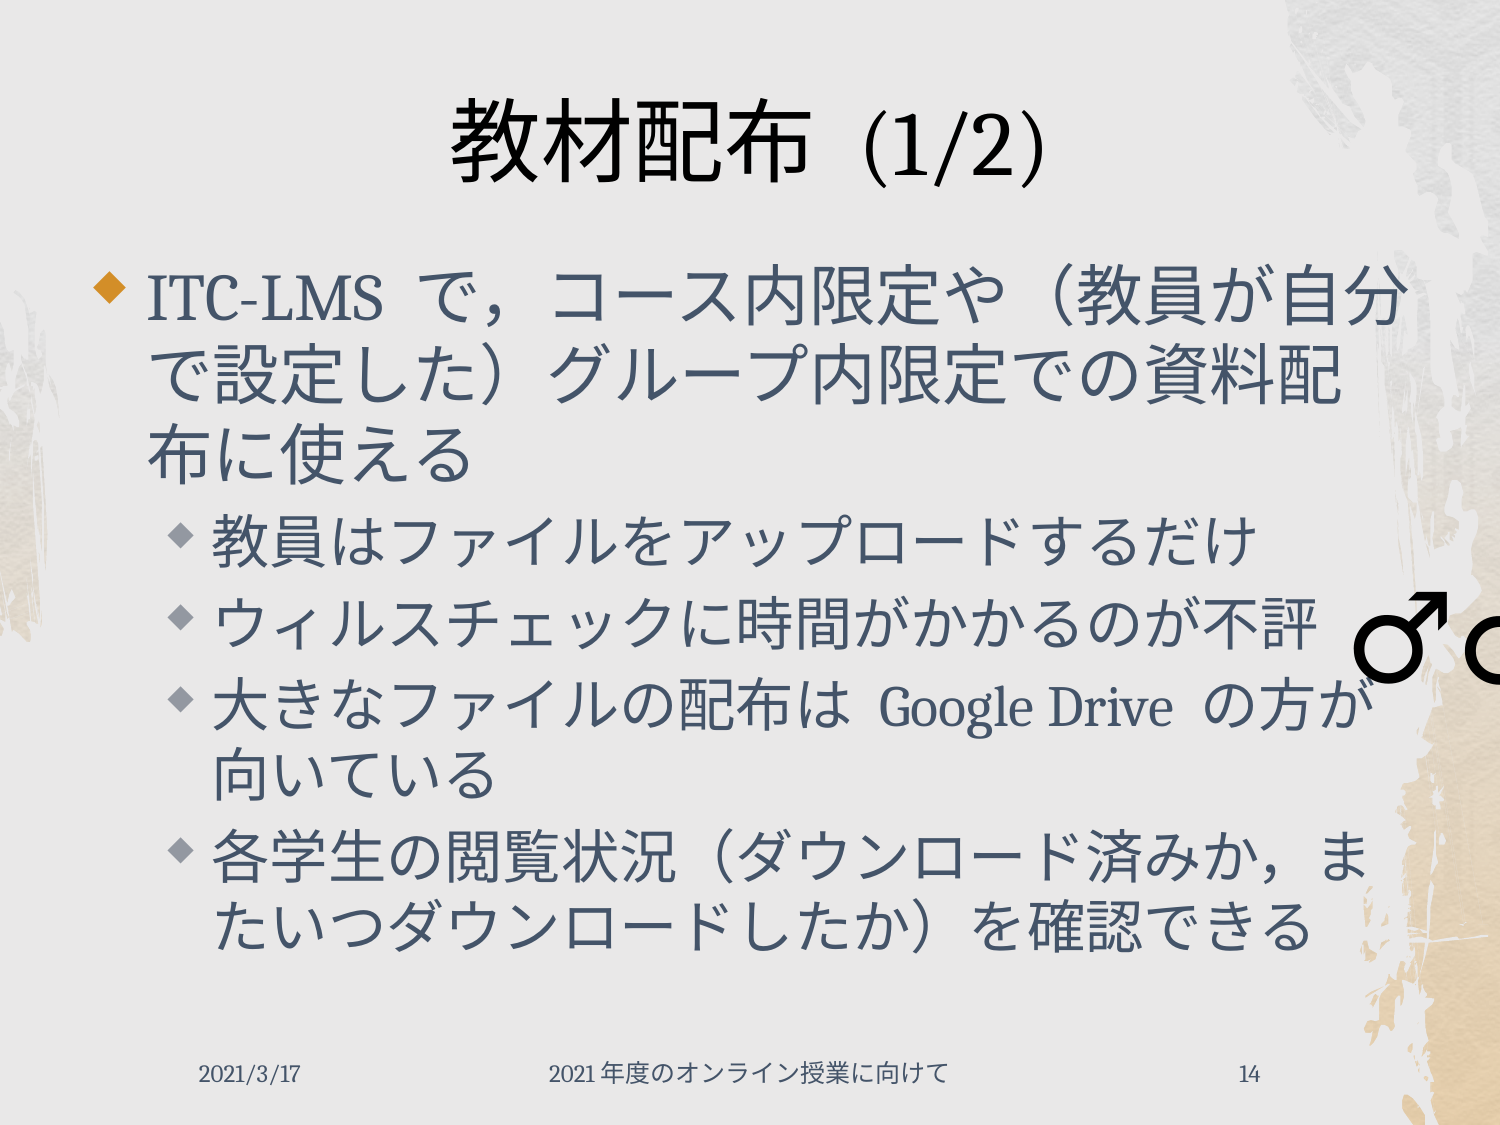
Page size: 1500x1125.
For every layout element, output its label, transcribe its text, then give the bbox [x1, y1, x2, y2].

title 教材配布 (1/2) [75, 45, 1425, 233]
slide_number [75, 1042, 425, 1103]
text_box 🙇‍♂️ [1328, 550, 1482, 716]
list ITC-LMS で，コース内限定や（教員が自分で設定した）グループ内限定での資料配布に使える 教員はファイルをアップロードするだけ ウィルスチェックに時間がかかるのが不評 大きなファイルの配布は Google Drive の方が向いている 各学生の閲覧状況（ダウンロード済みか，またいつダウンロードしたか）を確認できる [75, 246, 1425, 989]
slide_number 14 [1074, 1042, 1425, 1103]
footer 2021年度のオンライン授業に向けて [512, 1042, 988, 1103]
